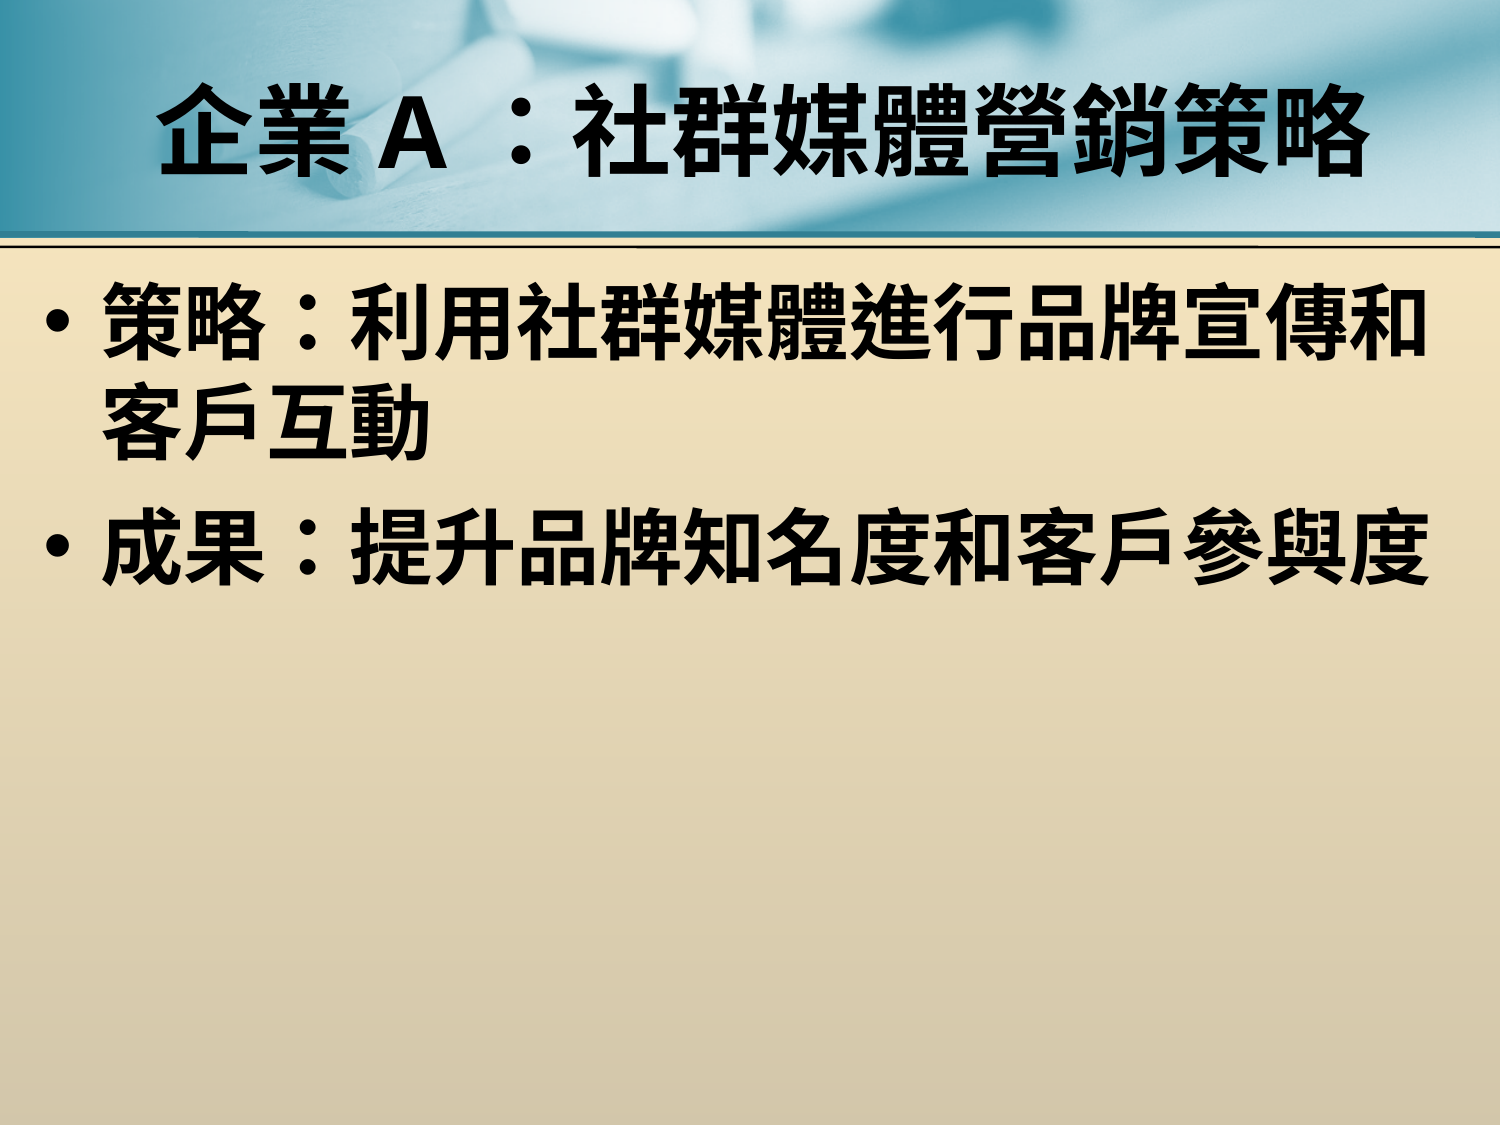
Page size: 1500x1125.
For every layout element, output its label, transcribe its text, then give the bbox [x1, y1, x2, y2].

list 策略：利用社群媒體進行品牌宣傳和客戶互動 成果：提升品牌知名度和客戶參與度 [29, 262, 1481, 1103]
title 企業A：社群媒體營銷策略 [45, 24, 1481, 233]
